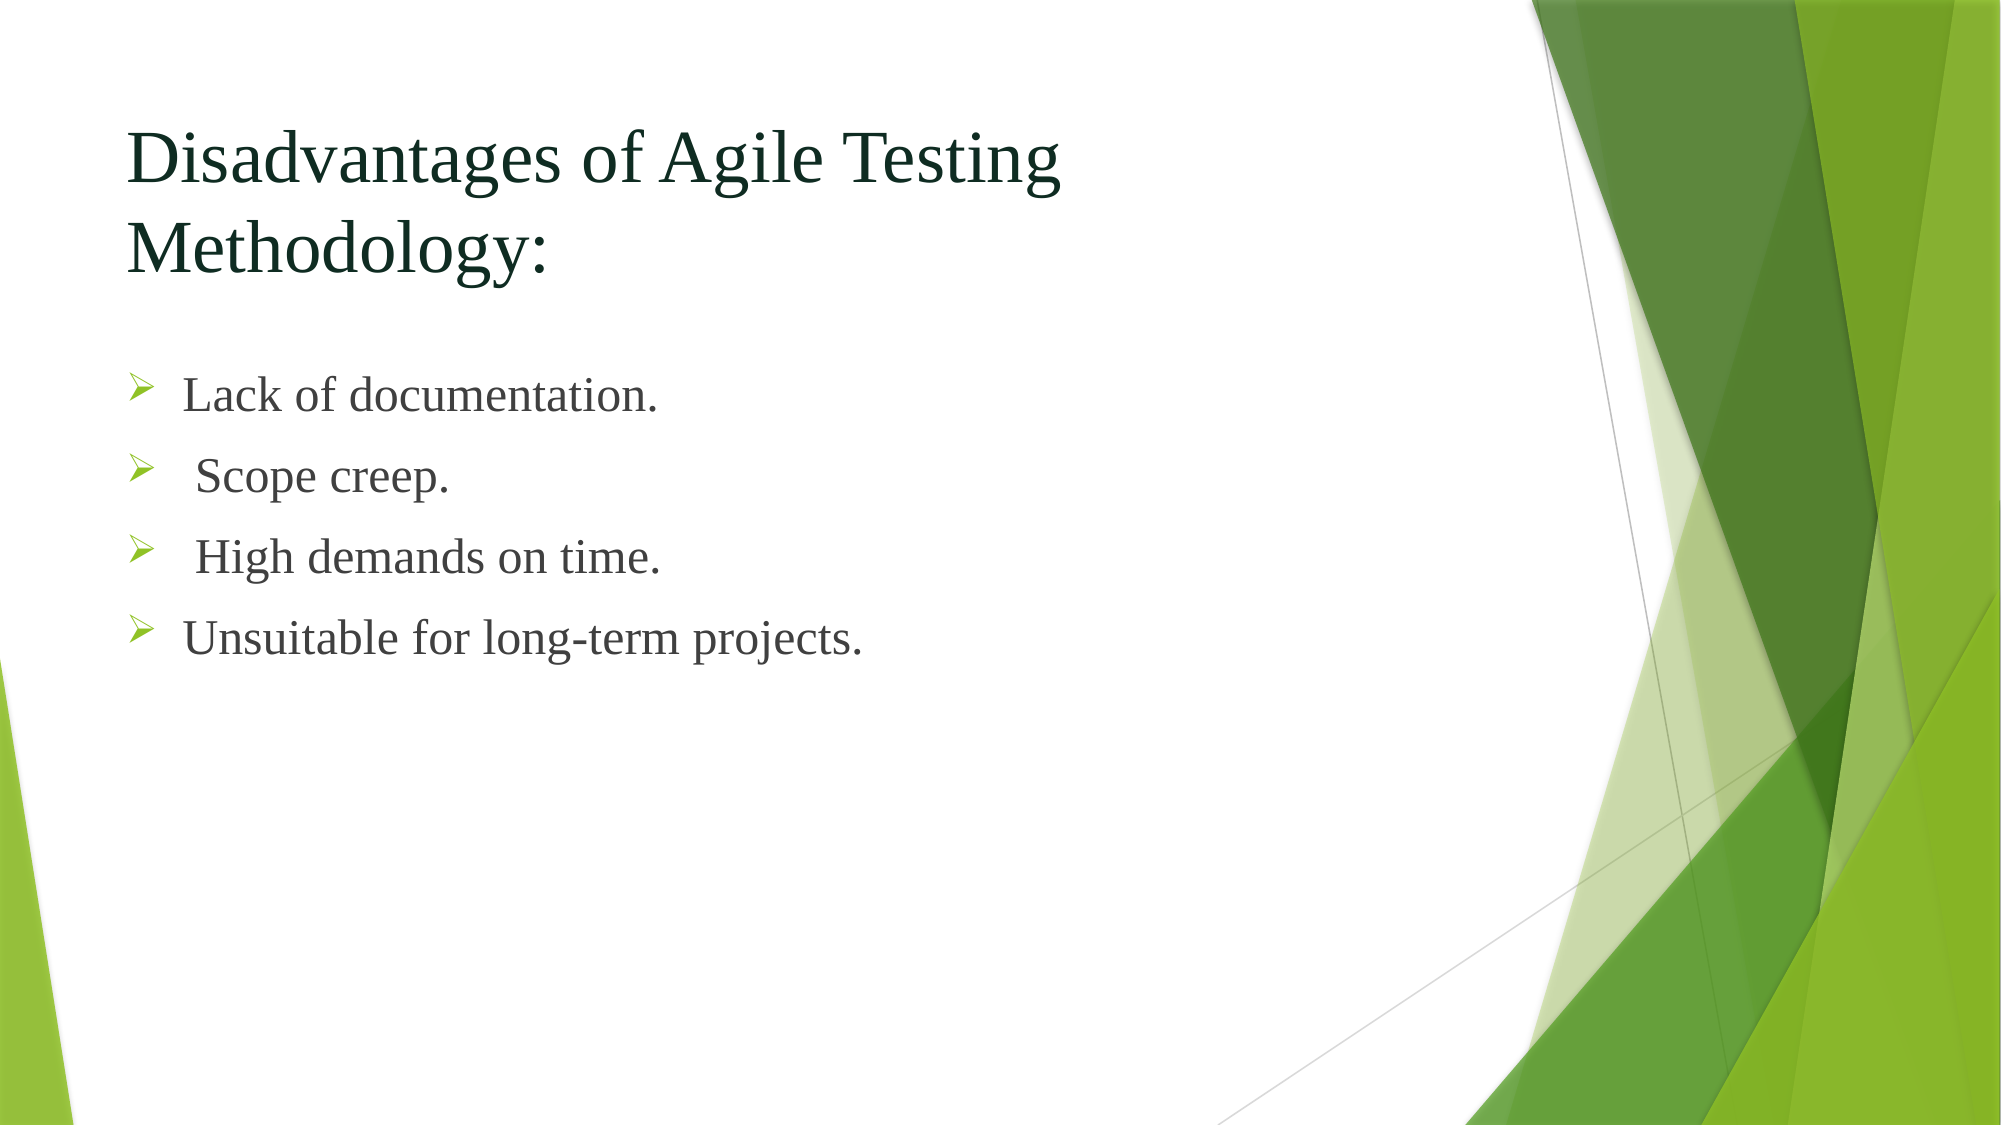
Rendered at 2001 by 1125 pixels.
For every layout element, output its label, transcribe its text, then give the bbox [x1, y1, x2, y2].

title Disadvantages of Agile Testing Methodology: [111, 99, 1522, 317]
list Lack of documentation. Scope creep. High demands on time. Unsuitable for long-term projects. [111, 354, 1522, 992]
